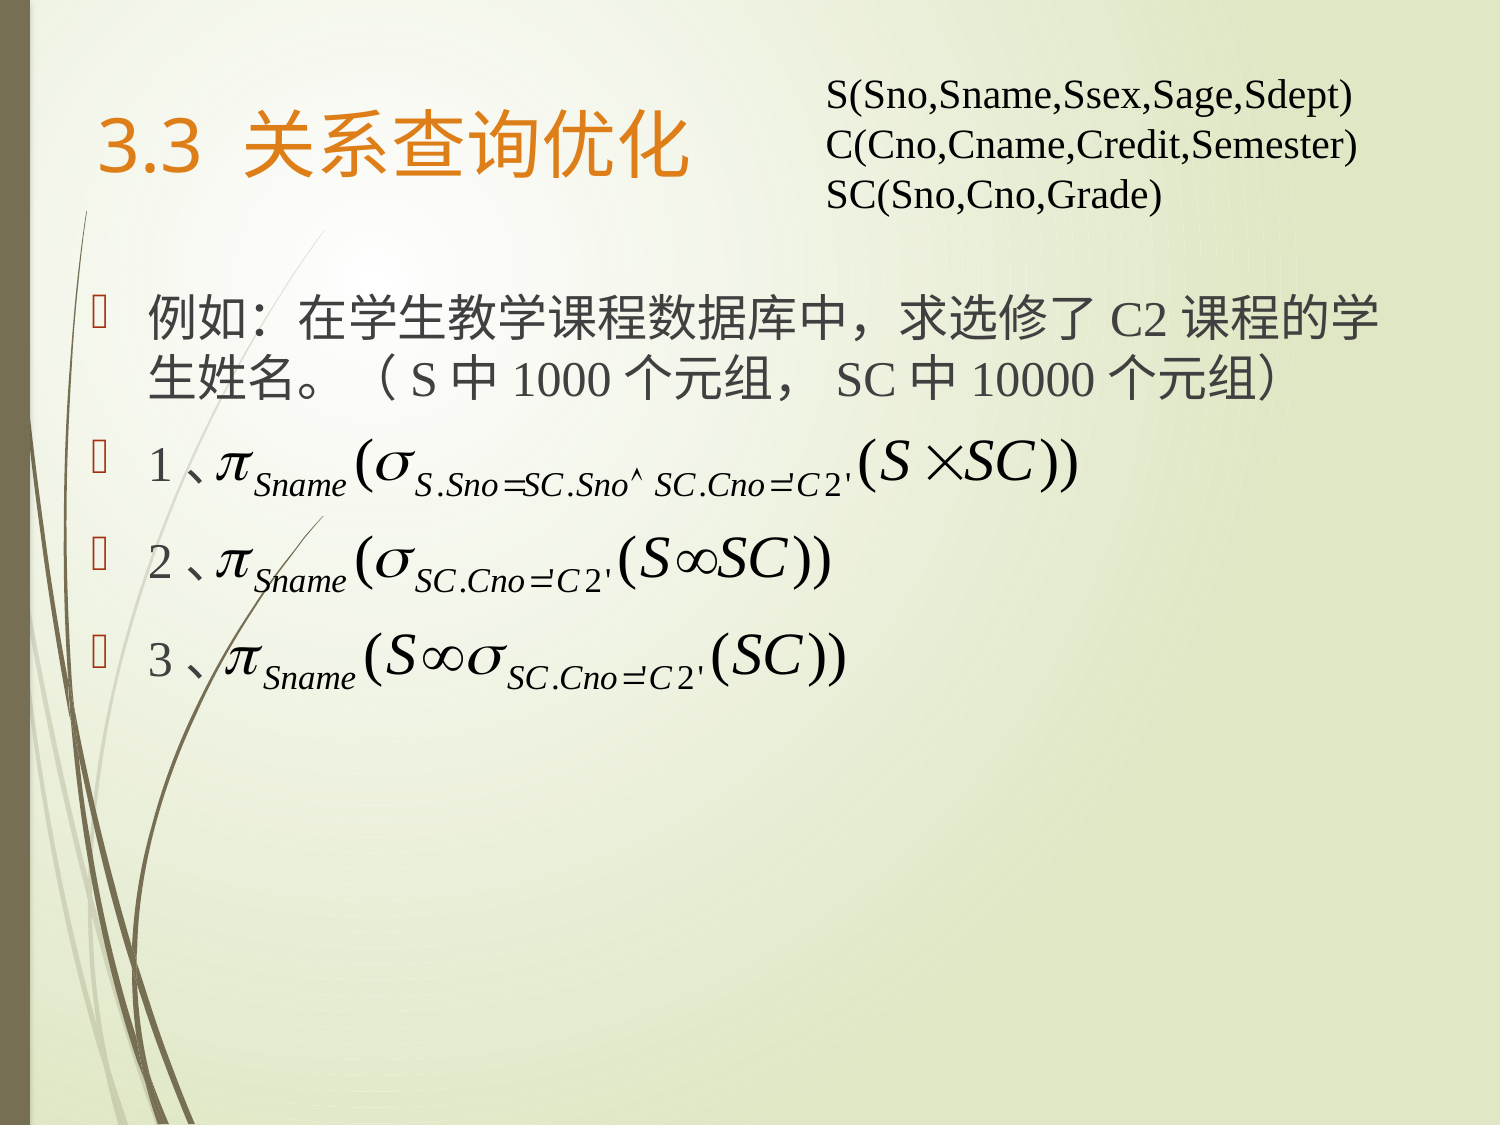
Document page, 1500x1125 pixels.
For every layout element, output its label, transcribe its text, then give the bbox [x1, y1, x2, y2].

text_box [208, 517, 845, 608]
text_box S(Sno,Sname,Ssex,Sage,Sdept) C(Cno,Cname,Credit,Semester) SC(Sno,Cno,Grade) [810, 59, 1374, 225]
list 例如：在学生教学课程数据库中，求选修了C2课程的学生姓名。（S中1000个元组，SC中10000个元组） 1、 2、 3、 [76, 278, 1400, 899]
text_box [208, 420, 1093, 512]
title 3.3 关系查询优化 [63, 90, 1400, 254]
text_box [217, 613, 859, 705]
